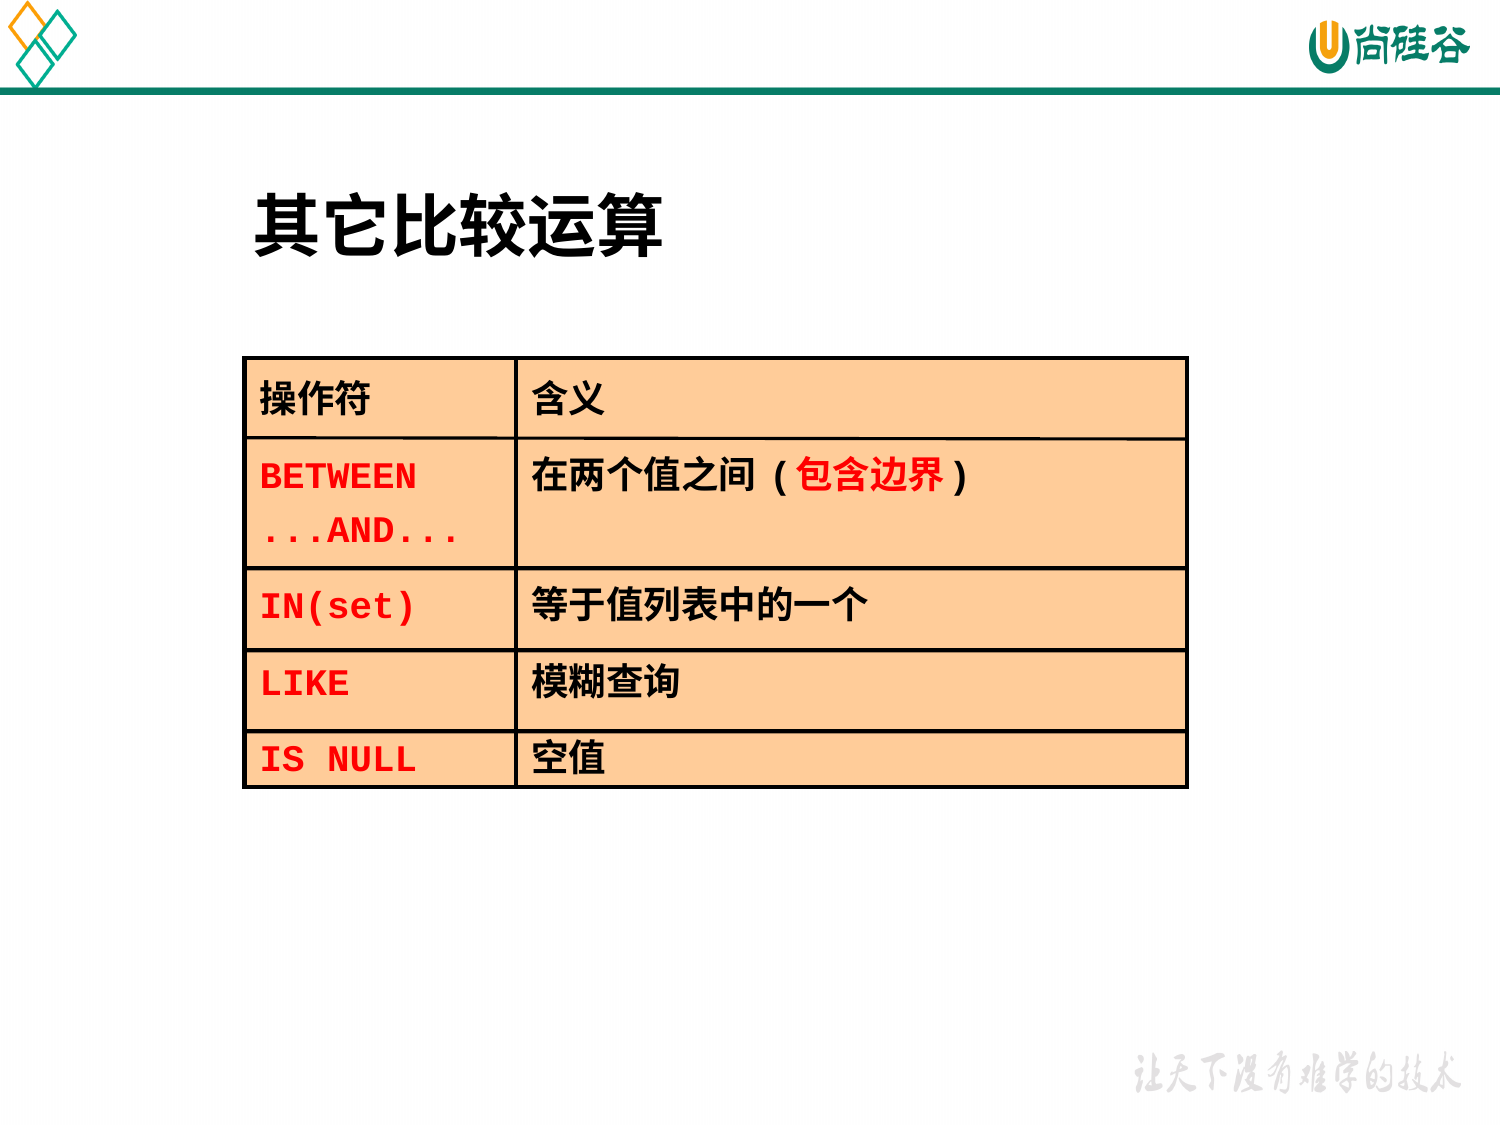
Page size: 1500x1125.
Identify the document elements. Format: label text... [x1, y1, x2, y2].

text_box 操作符 BETWEEN ...AND... IN(set) LIKE IS NULL [244, 651, 516, 731]
title 其它比较运算 [237, 184, 1500, 421]
text_box 含义 在两个值之间 (包含边界) 等于值列表中的一个 模糊查询 空值 [516, 732, 1188, 787]
text_box 操作符 BETWEEN ...AND... IN(set) LIKE IS NULL [244, 732, 516, 787]
text_box 操作符 BETWEEN ...AND... IN(set) LIKE IS NULL [244, 357, 516, 650]
text_box 含义 在两个值之间 (包含边界) 等于值列表中的一个 模糊查询 空值 [516, 651, 1188, 731]
text_box 含义 在两个值之间 (包含边界) 等于值列表中的一个 模糊查询 空值 [516, 569, 1188, 650]
text_box 含义 在两个值之间 (包含边界) 等于值列表中的一个 模糊查询 空值 [516, 357, 1188, 568]
picture [0, 0, 1500, 1125]
